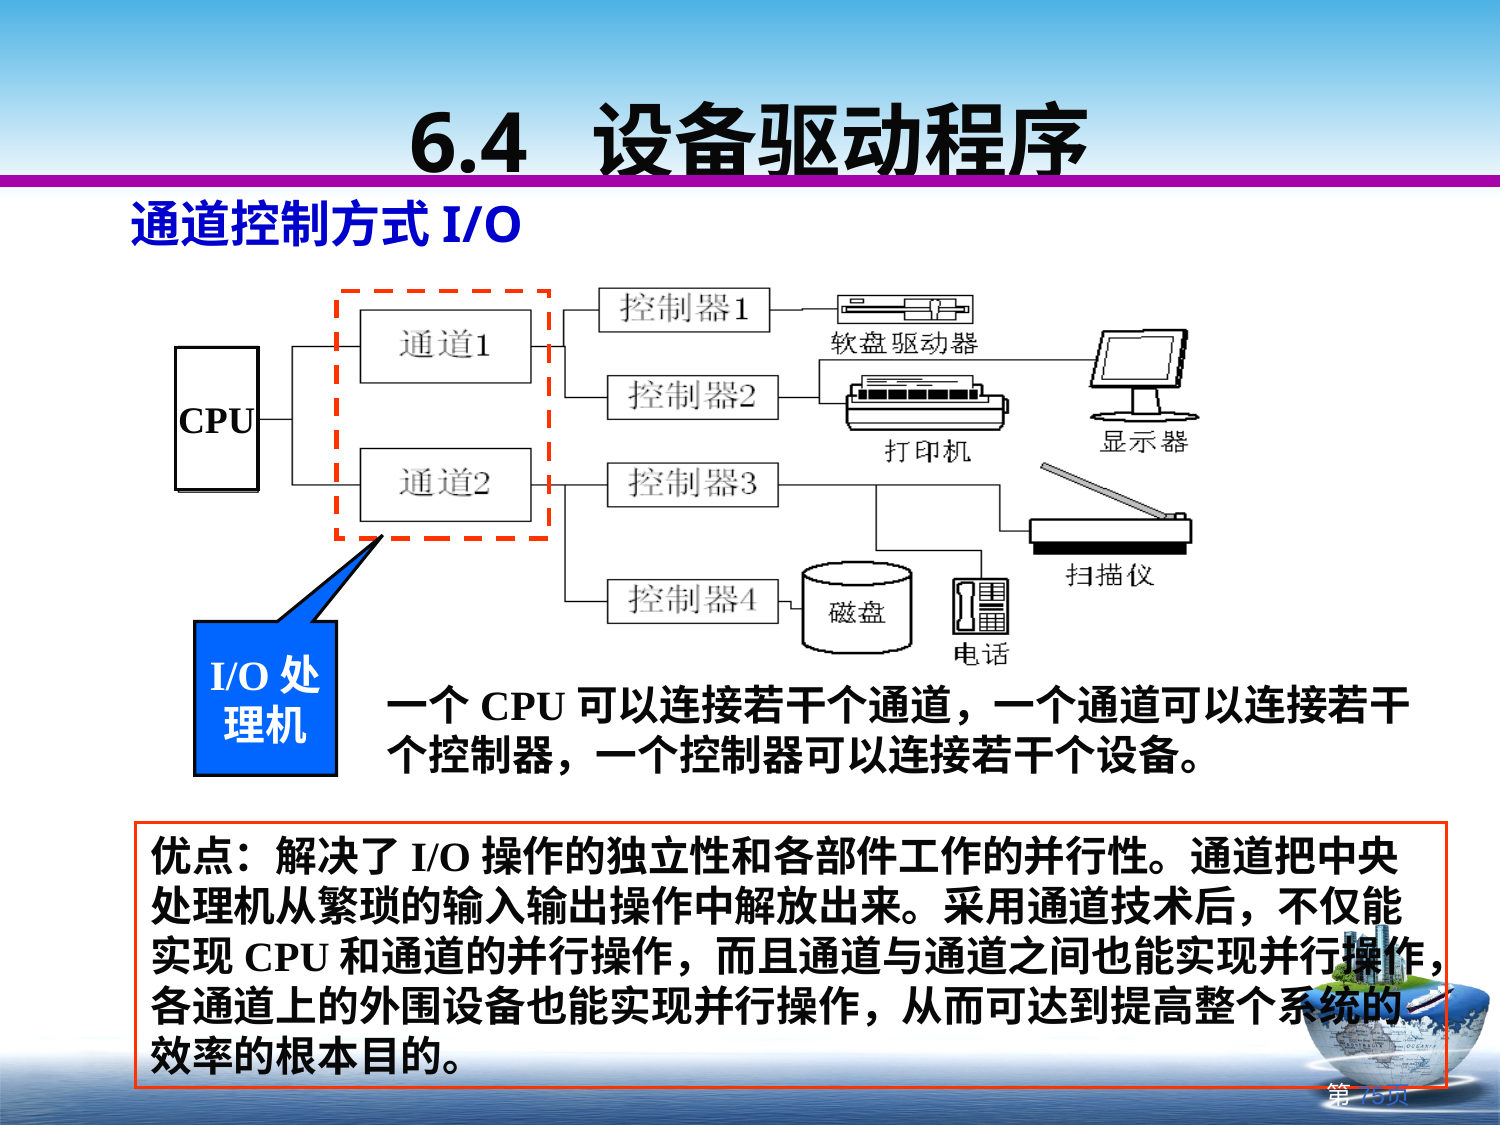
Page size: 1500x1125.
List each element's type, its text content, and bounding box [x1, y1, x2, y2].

text_box 通道控制方式I/O [41, 184, 1459, 1071]
text_box 优点：解决了I/O操作的独立性和各部件工作的并行性。通道把中央处理机从繁琐的输入输出操作中解放出来。采用通道技术后，不仅能实现CPU和通道的并行操作，而且通道与通道之间也能实现并行操作，各通道上的外围设备也能实现并行操作，从而可达到提高整个系统的效率的根本目的。 [135, 822, 1447, 1088]
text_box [170, 278, 1211, 669]
text_box [0, 174, 1500, 188]
title 6.4 设备驱动程序 [74, 37, 1426, 174]
slide_number 第页 [1074, 1072, 1426, 1113]
text_box I/O处理机 [194, 669, 337, 776]
text_box 一个CPU可以连接若干个通道，一个通道可以连接若干个控制器，一个控制器可以连接若干个设备。 [372, 671, 1435, 787]
picture [0, 973, 1500, 1125]
